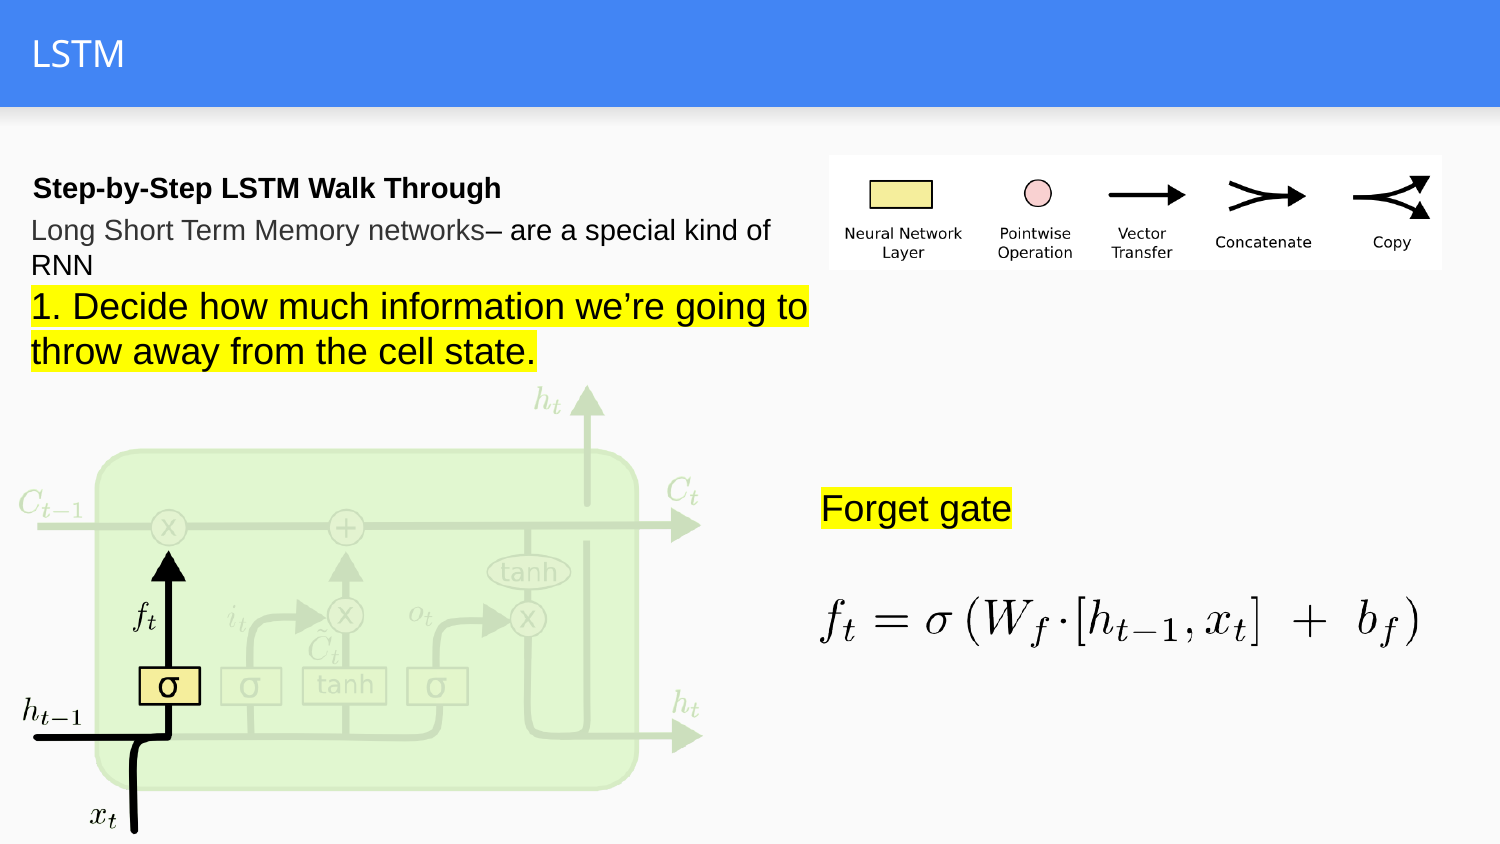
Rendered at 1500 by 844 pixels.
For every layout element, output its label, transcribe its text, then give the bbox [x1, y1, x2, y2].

title LSTM [16, 2, 1464, 102]
picture [829, 155, 1443, 270]
text_box Long Short Term Memory networks– are a special kind of RNN 1. Decide how much information we’re going to throw away from the cell state. [16, 204, 830, 376]
picture [0, 377, 1500, 842]
text_box Step-by-Step LSTM Walk Through [18, 161, 518, 204]
